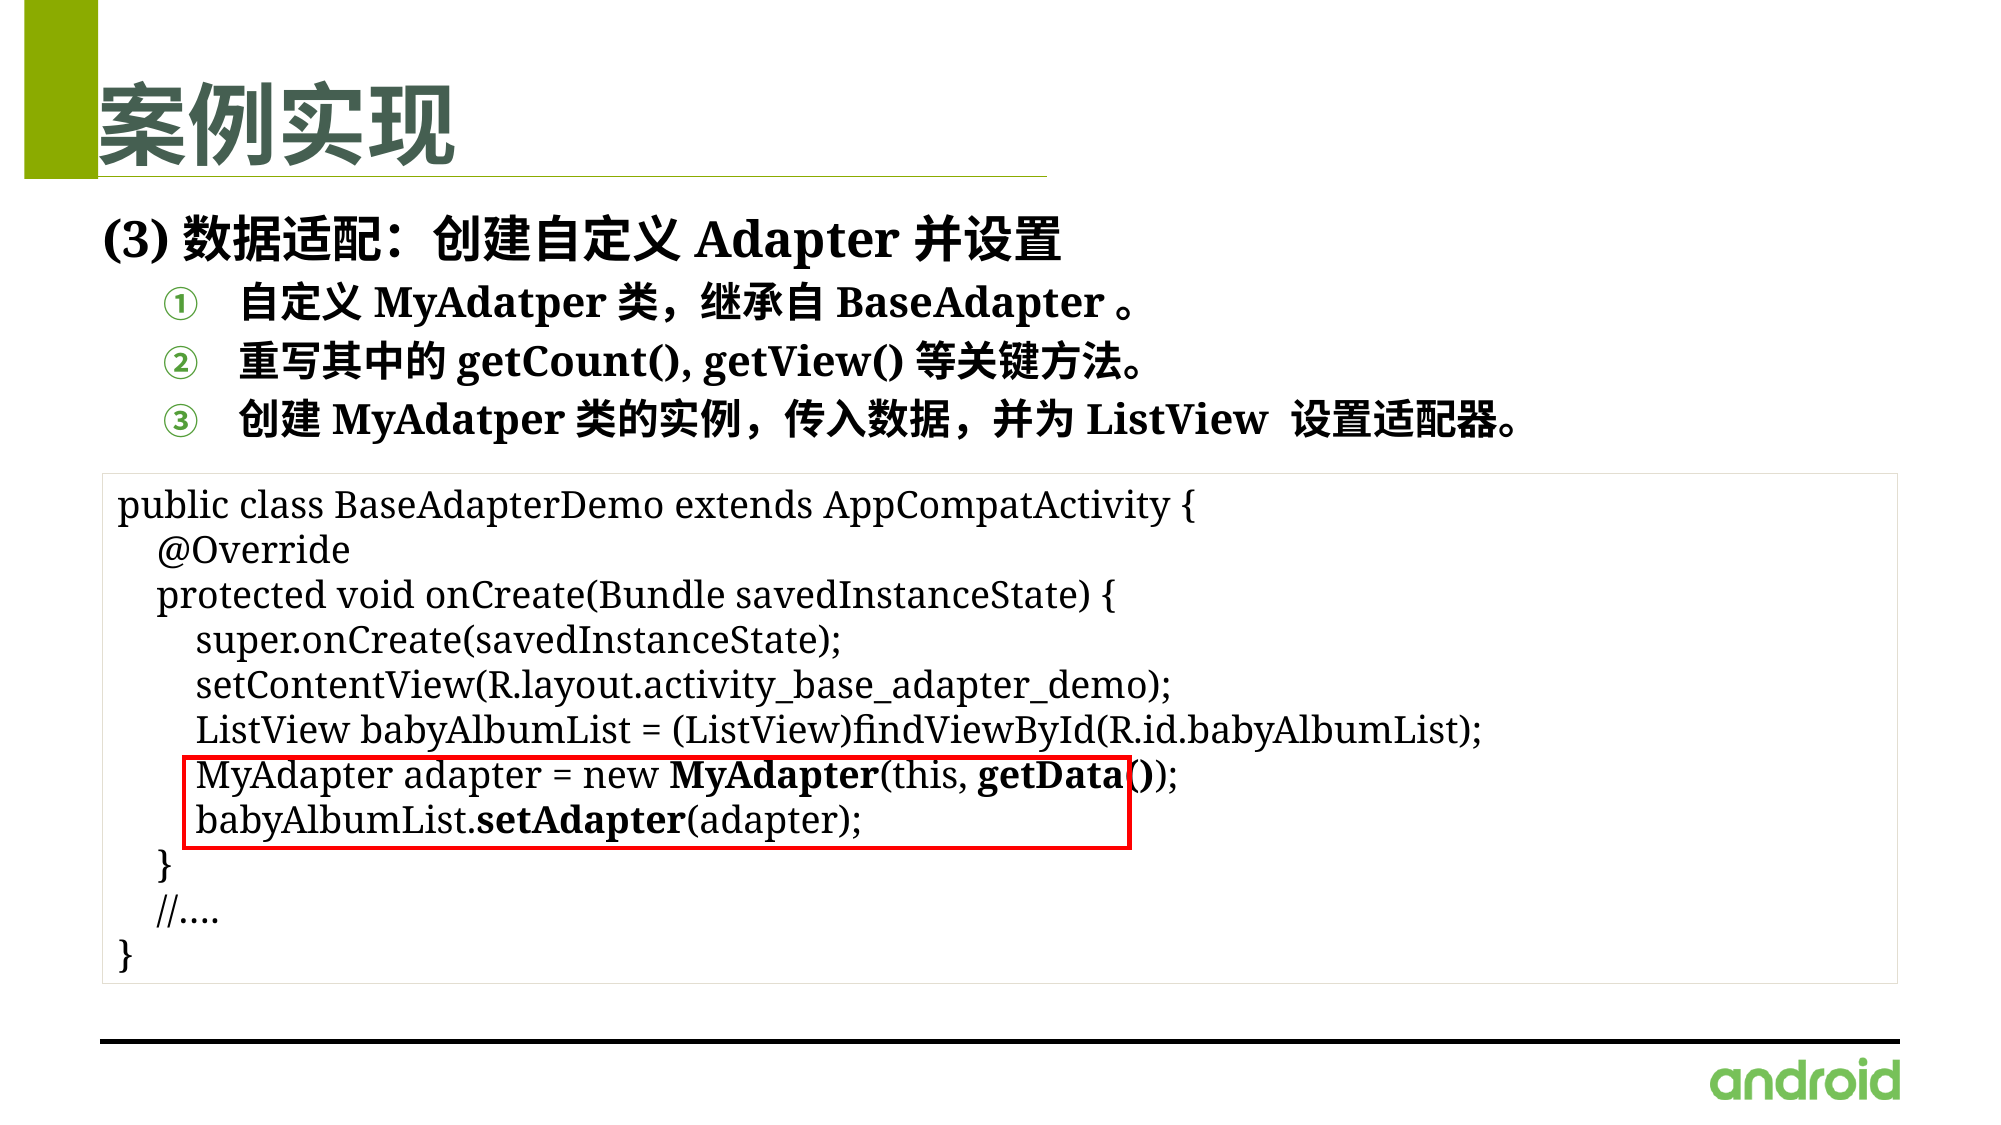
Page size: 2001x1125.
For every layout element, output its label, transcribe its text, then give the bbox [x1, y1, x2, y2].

picture [1710, 1057, 1900, 1100]
title 案例实现 [97, 0, 1898, 177]
list (3)数据适配：创建自定义Adapter并设置 自定义MyAdatper类，继承自BaseAdapter。 重写其中的getCount(), getView()等关键方法。 创建MyAdatper类的实例，传入数据，并为ListView 设置适配器。 [91, 201, 1898, 1042]
text_box [183, 757, 1130, 849]
text_box public class BaseAdapterDemo extends AppCompatActivity { @Override protected void onCreate(Bundle savedInstanceState) { super.onCreate(savedInstanceState); setContentView(R.layout.activity_base_adapter_demo); ListView babyAlbumList = (ListView)findViewById(R.id.babyAlbumList); MyAdapter adapter = new MyAdapter(this, getData()); babyAlbumList.setAdapter(adapter); } //…. } [102, 473, 1898, 984]
